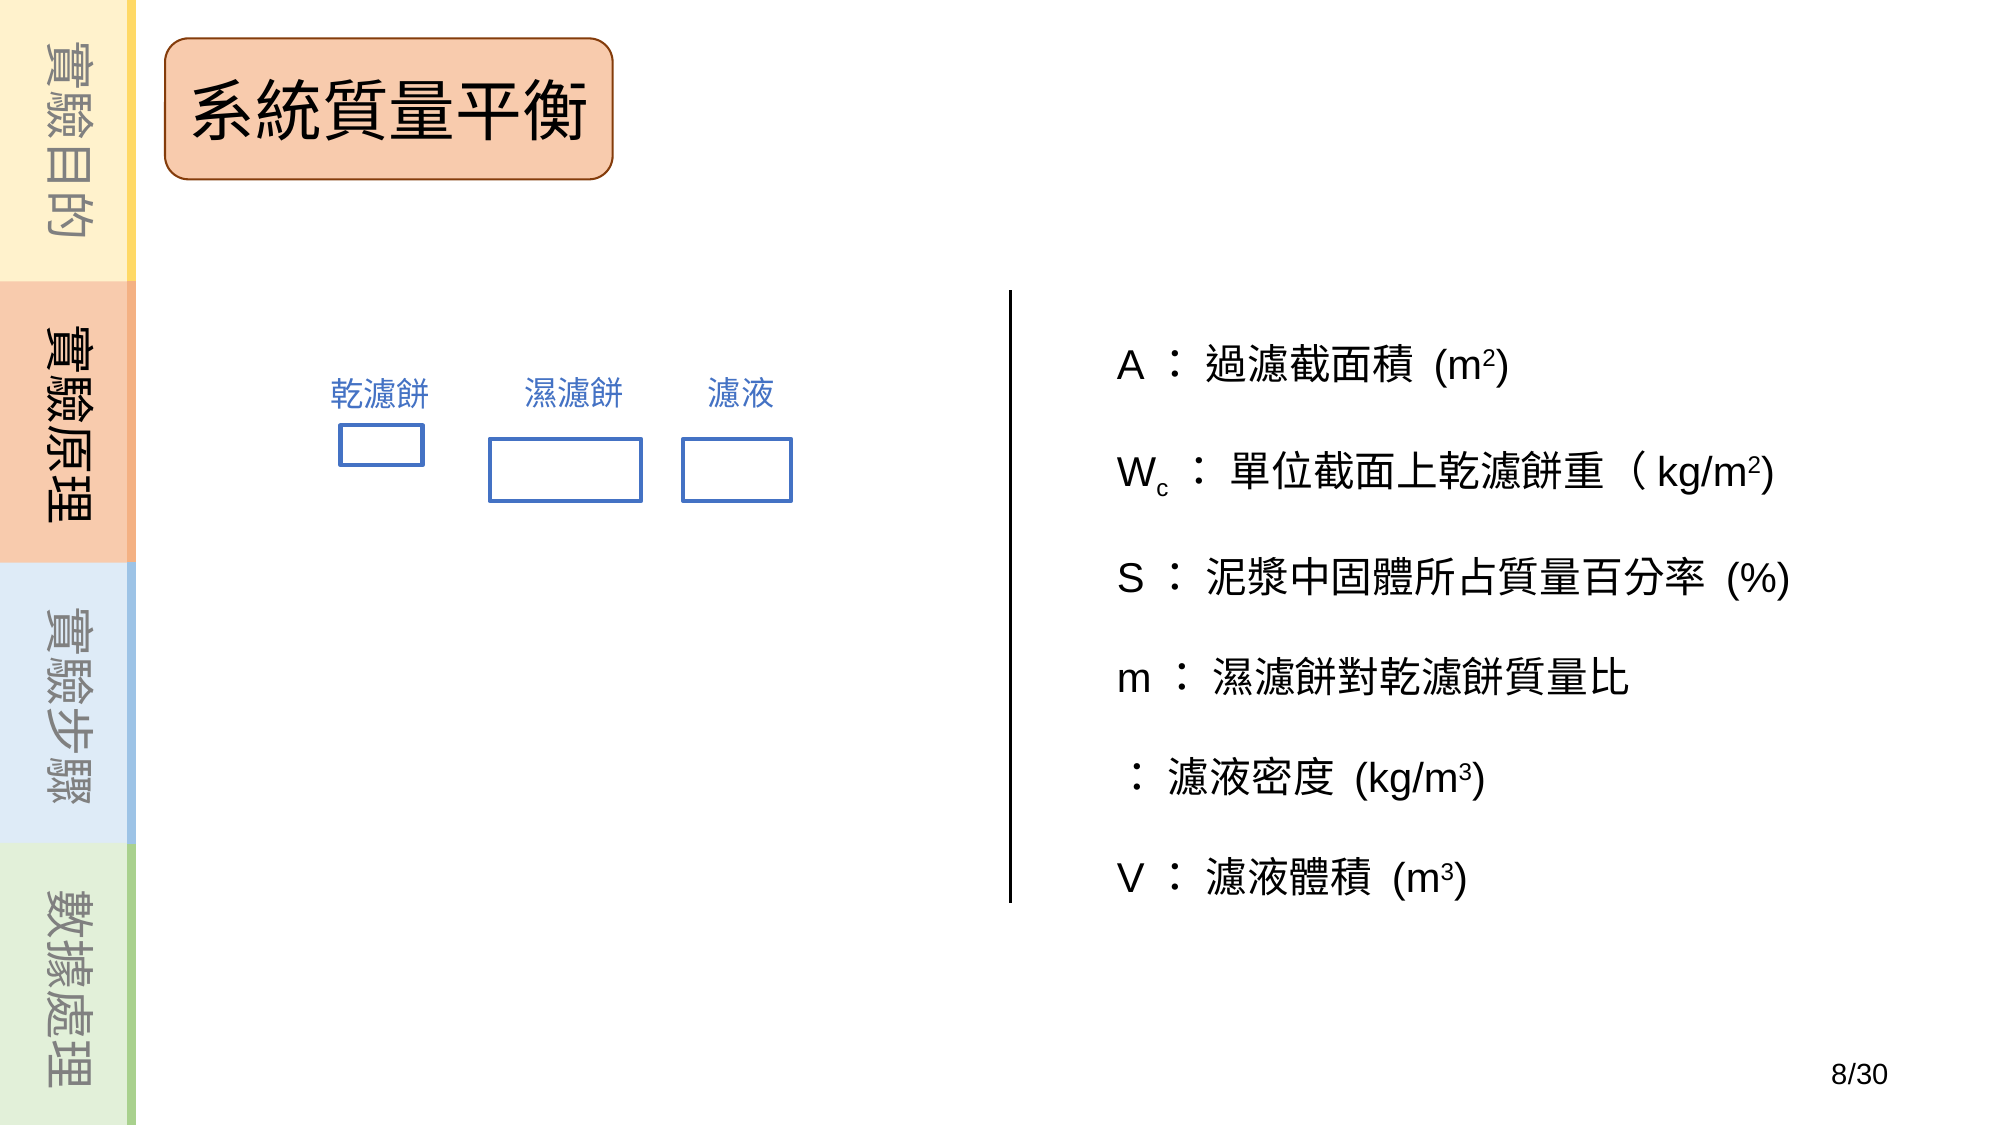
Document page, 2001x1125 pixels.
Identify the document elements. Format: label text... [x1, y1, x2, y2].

text_box 系統質量平衡 [163, 37, 614, 181]
text_box [683, 438, 791, 502]
text_box 濾液 [693, 365, 815, 420]
text_box [340, 425, 423, 466]
slide_number 8 [1412, 1042, 1863, 1103]
footer /30 [1863, 1042, 2000, 1103]
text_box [0, 0, 132, 1125]
text_box 濕濾餅 [509, 364, 678, 420]
text_box 乾濾餅 [315, 366, 466, 421]
text_box [489, 438, 642, 502]
